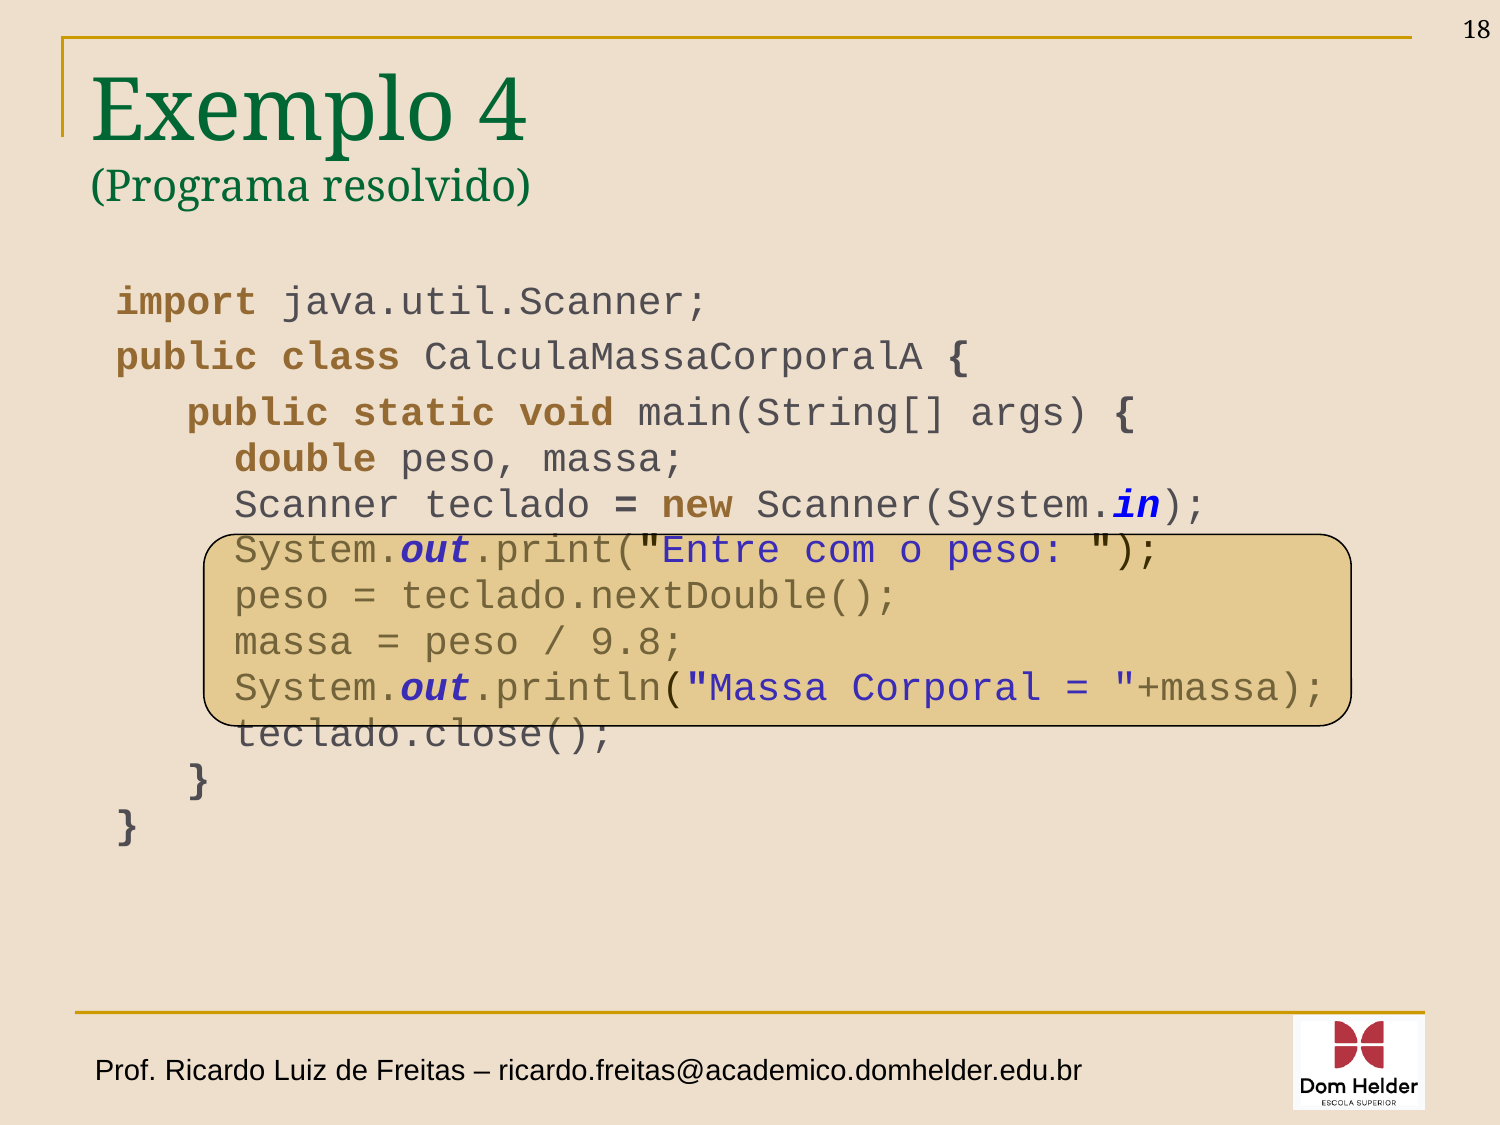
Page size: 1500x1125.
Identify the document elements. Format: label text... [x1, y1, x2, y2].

picture [1293, 1015, 1425, 1110]
title Exemplo 4 (Programa resolvido) [75, 45, 1425, 233]
text_box [203, 534, 1352, 726]
slide_number 18 [1392, 0, 1500, 55]
text_box import java.util.Scanner; public class CalculaMassaCorporalA { public static void main(String[] args) { double peso, massa; Scanner teclado = new Scanner(System.in); System.out.print("Entre com o peso: "); peso = teclado.nextDouble(); massa = peso / 9.8; System.out.println("Massa Corporal = "+massa); teclado.close(); } } [100, 267, 1425, 953]
